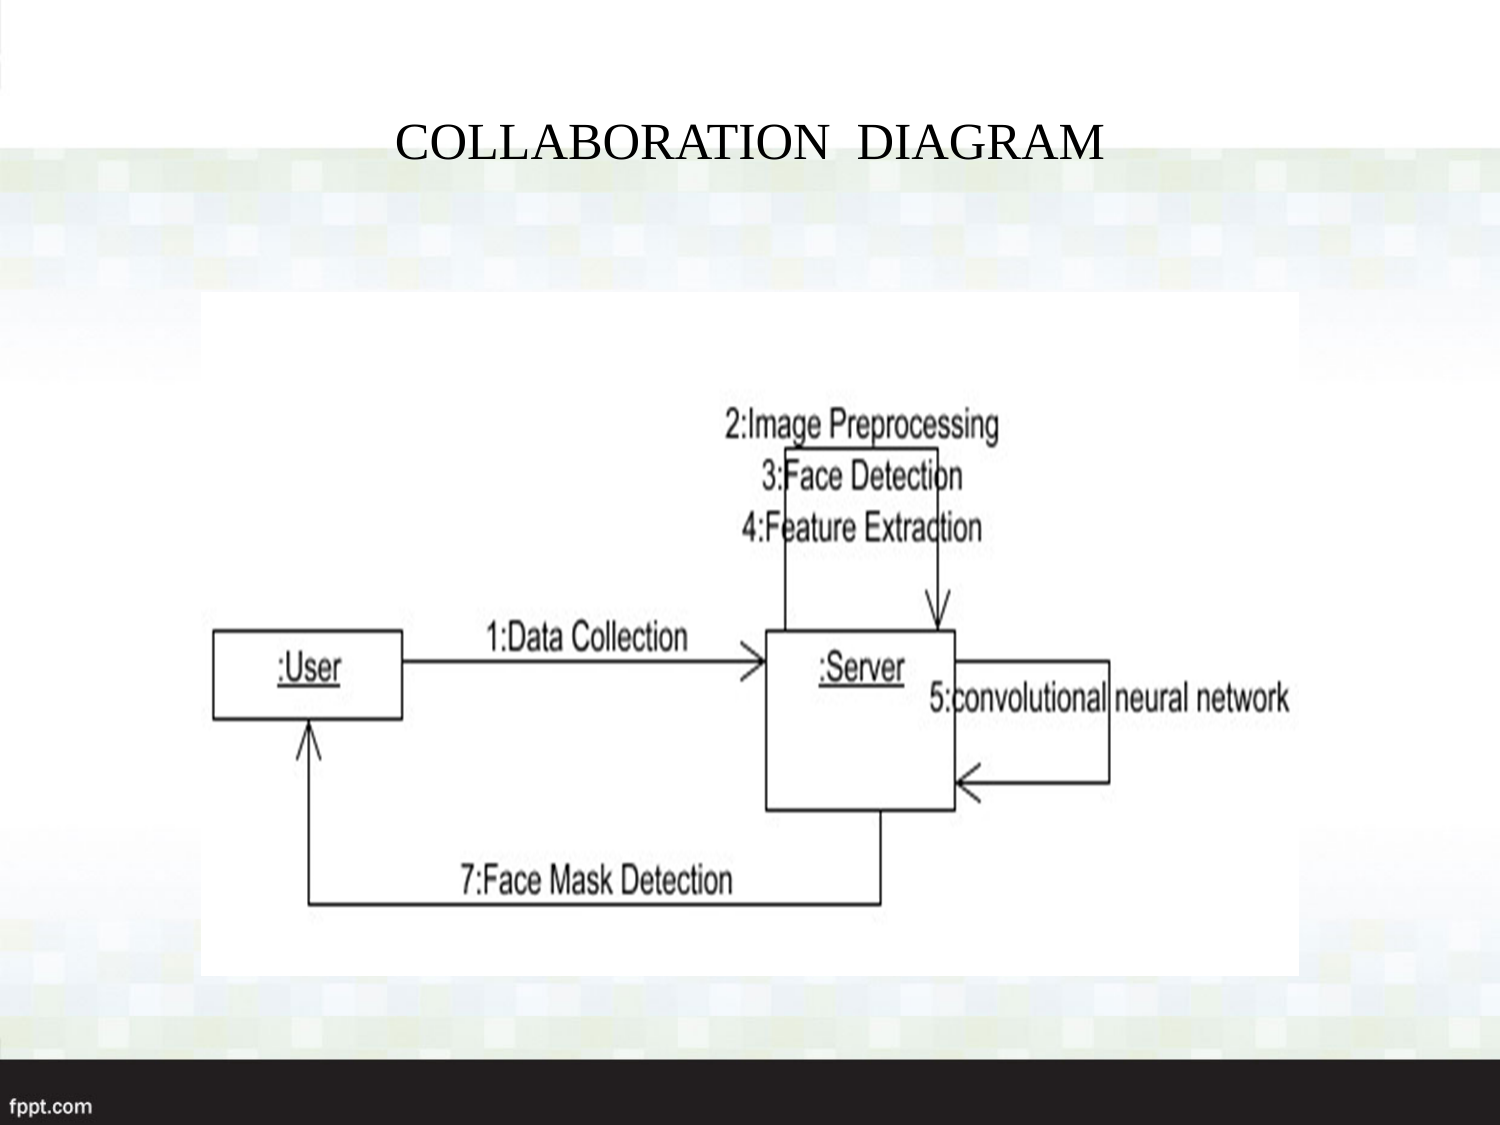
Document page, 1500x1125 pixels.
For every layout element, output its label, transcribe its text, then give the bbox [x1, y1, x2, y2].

title COLLABORATION DIAGRAM [75, 45, 1425, 233]
picture [0, 0, 1500, 1125]
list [200, 291, 1300, 976]
